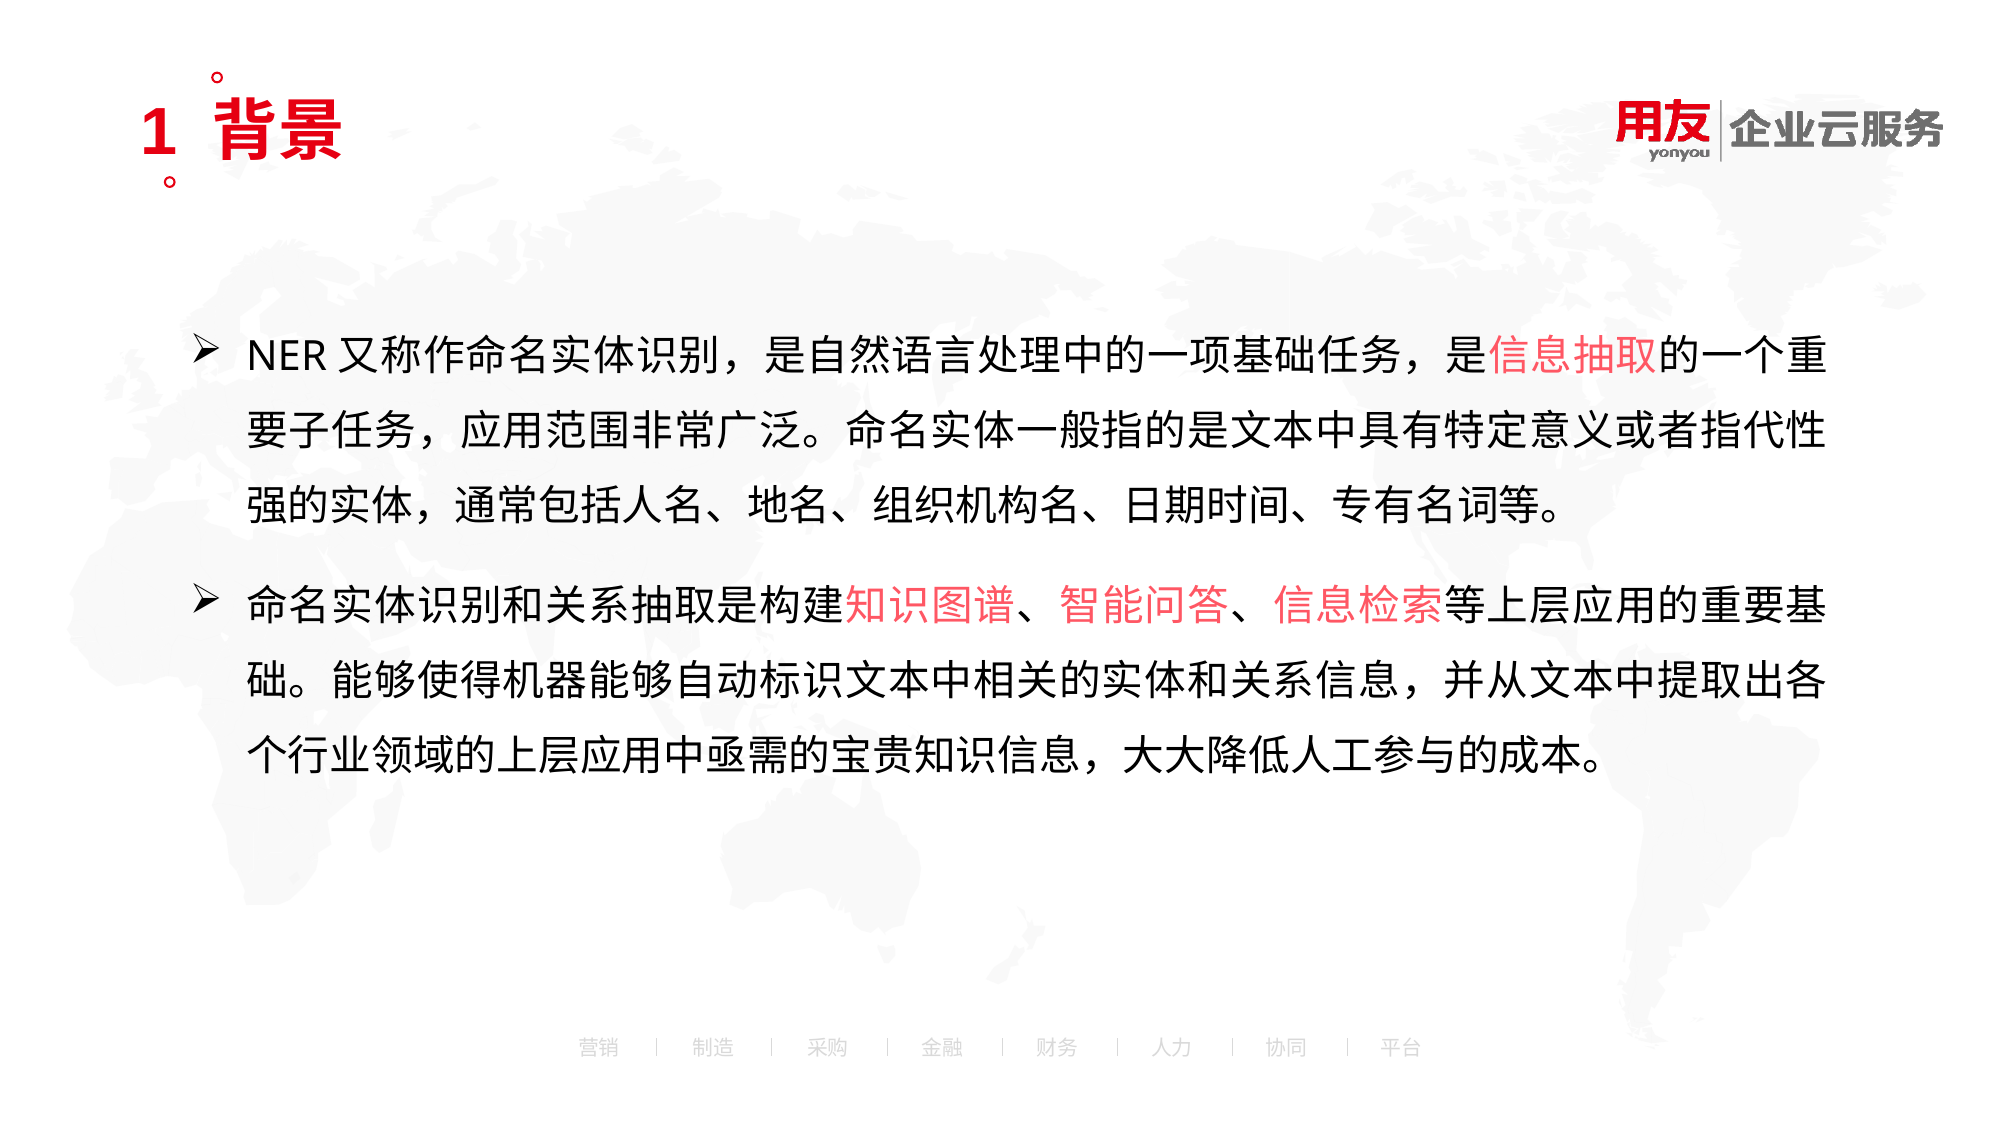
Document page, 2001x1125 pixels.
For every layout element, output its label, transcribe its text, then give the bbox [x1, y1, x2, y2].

picture [1550, 47, 2001, 213]
list 1 背景 [125, 89, 1722, 186]
text_box NER又称作命名实体识别，是自然语言处理中的一项基础任务，是信息抽取的一个重要子任务，应用范围非常广泛。命名实体一般指的是文本中具有特定意义或者指代性强的实体，通常包括人名、地名、组织机构名、日期时间、专有名词等。 命名实体识别和关系抽取是构建知识图谱、智能问答、信息检索等上层应用的重要基础。能够使得机器能够自动标识文本中相关的实体和关系信息，并从文本中提取出各个行业领域的上层应用中亟需的宝贵知识信息，大大降低人工参与的成本。 [100, 296, 1843, 787]
